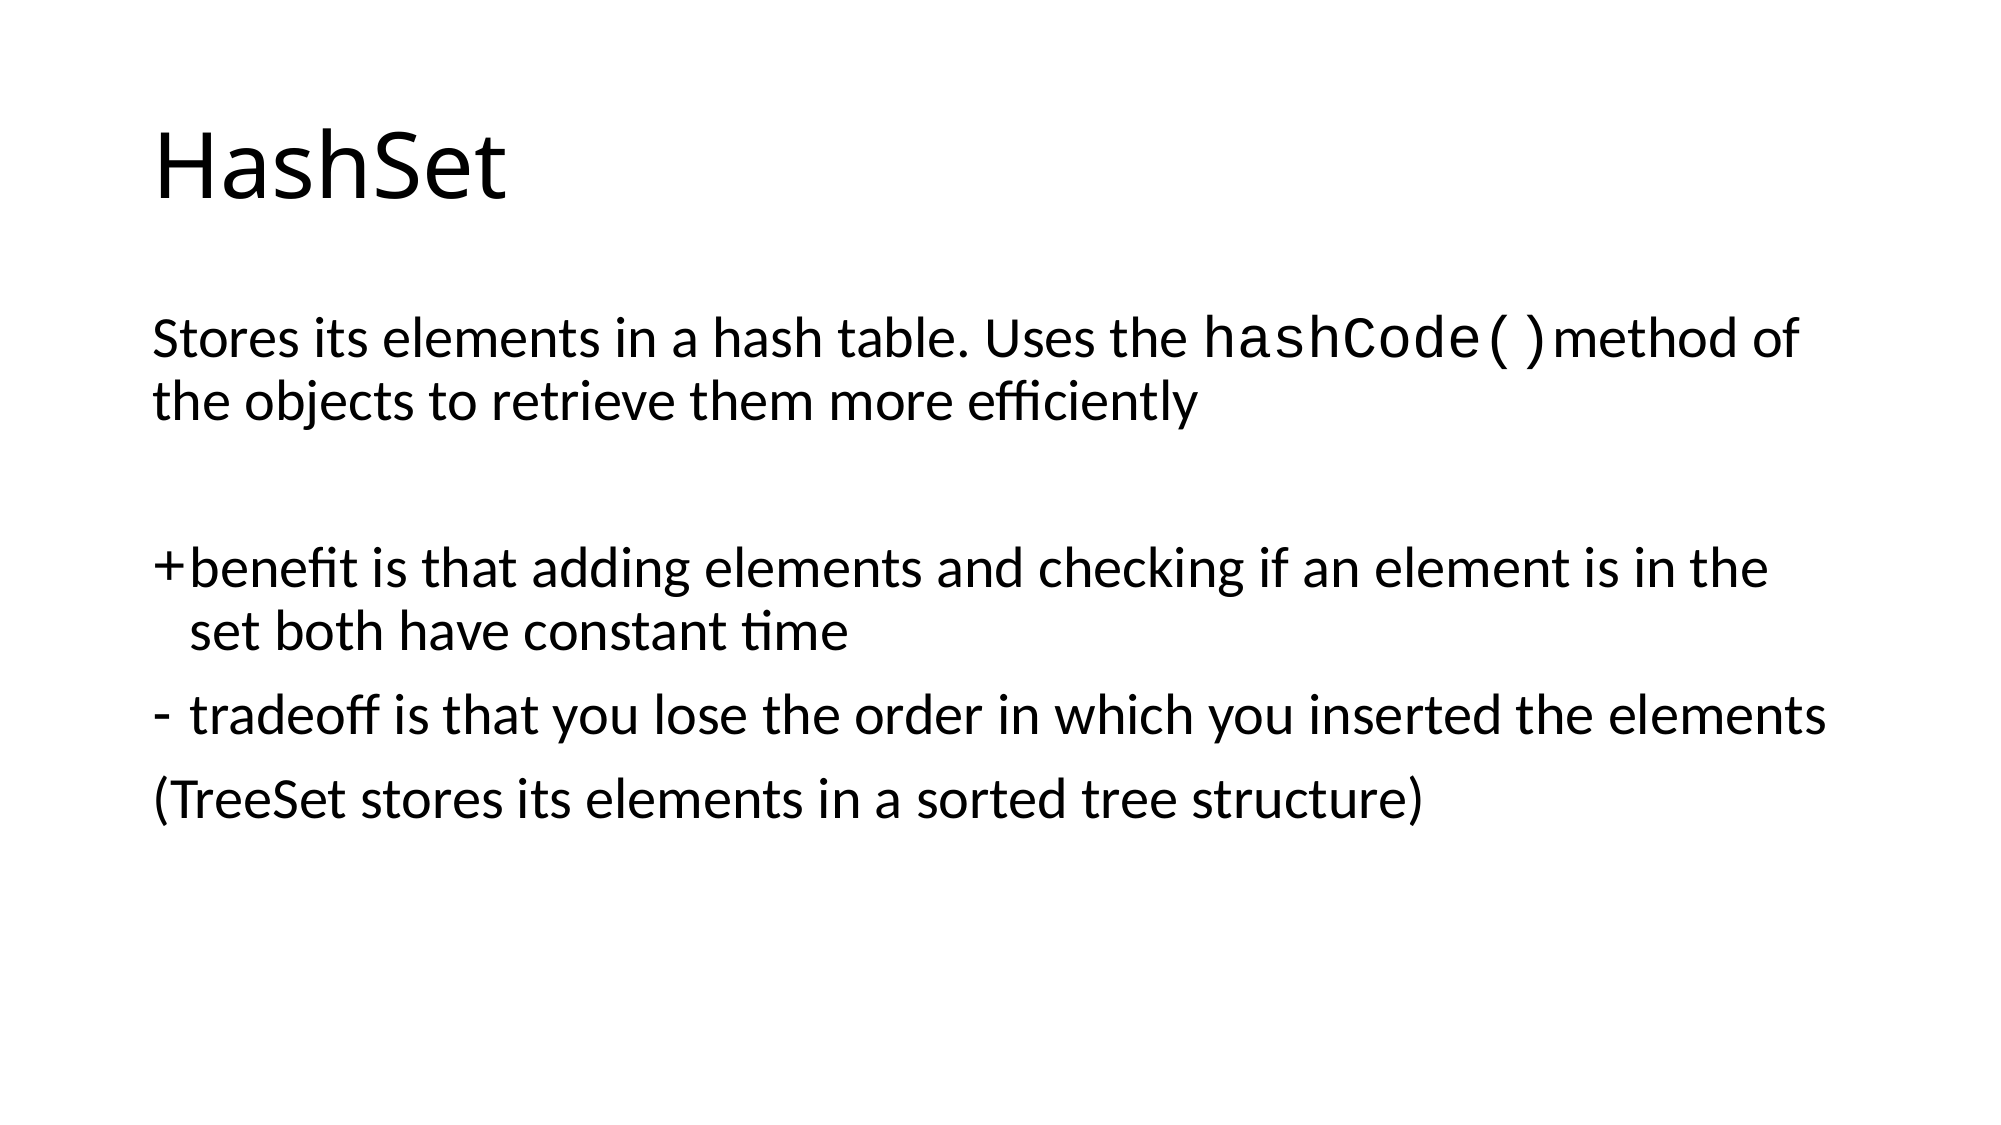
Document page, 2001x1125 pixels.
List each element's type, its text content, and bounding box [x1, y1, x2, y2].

title HashSet [137, 59, 1863, 278]
list Stores its elements in a hash table. Uses the hashCode()method of the objects to retrieve them more efficiently benefit is that adding elements and checking if an element is in the set both have constant time tradeoff is that you lose the order in which you inserted the elements (TreeSet stores its elements in a sorted tree structure) [137, 299, 1863, 1014]
